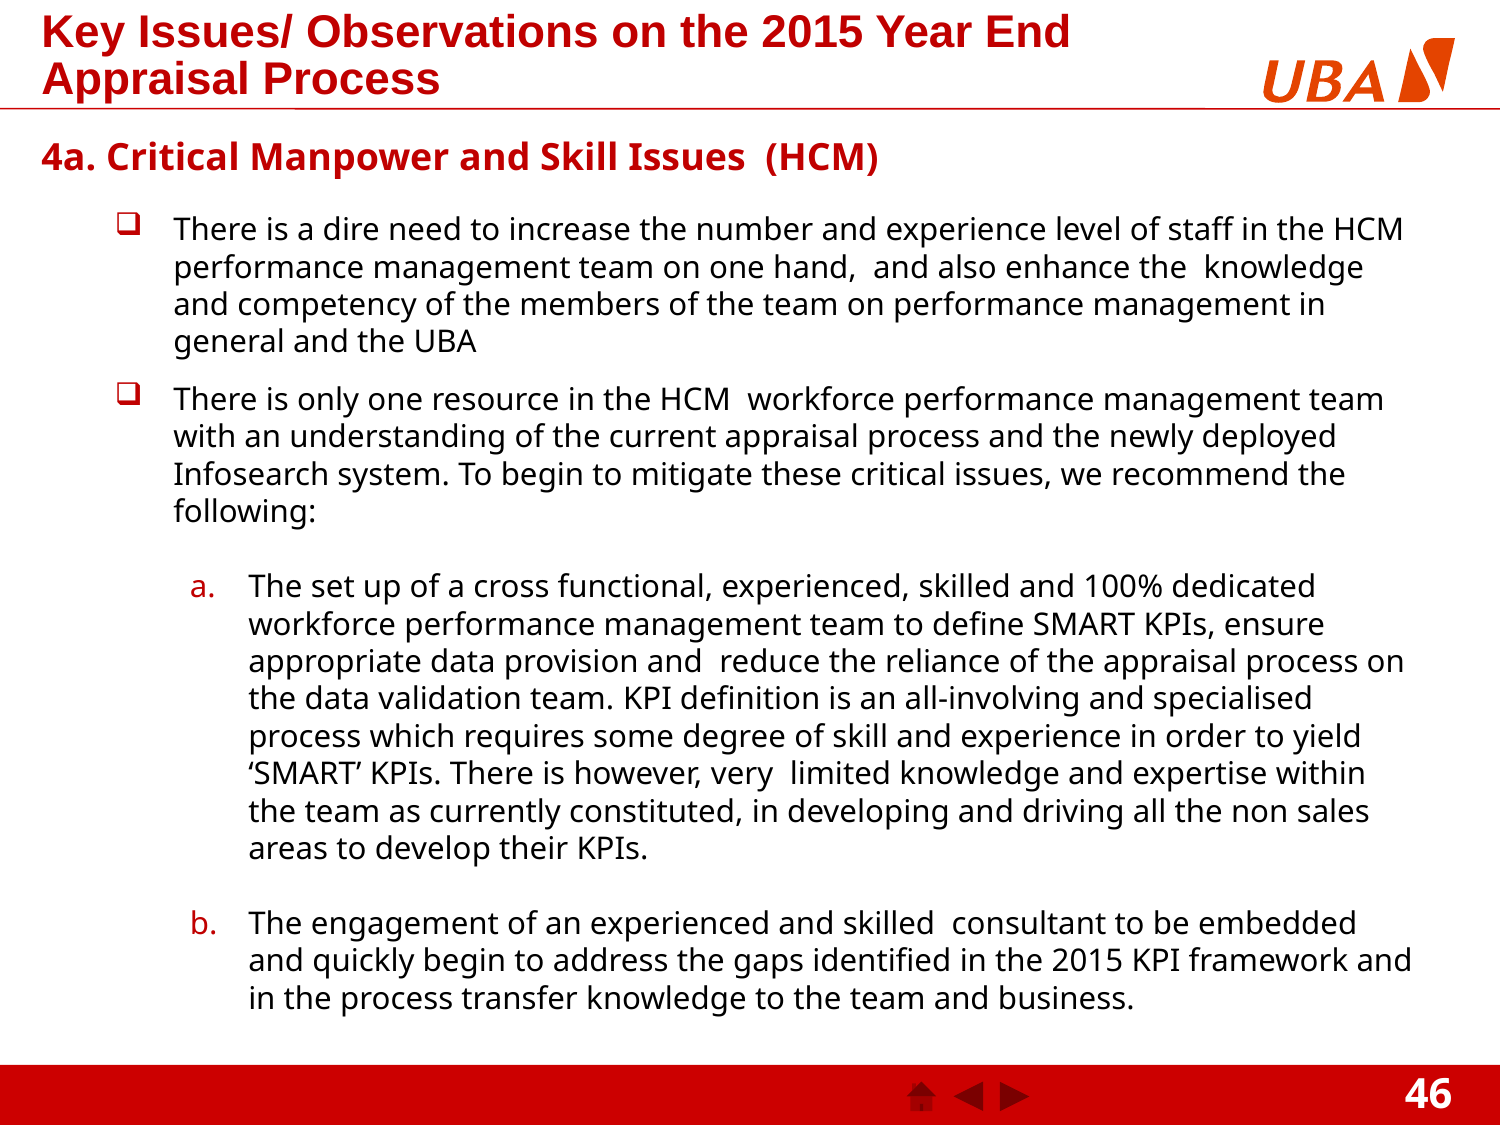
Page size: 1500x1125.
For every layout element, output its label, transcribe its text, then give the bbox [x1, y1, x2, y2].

text_box 4a. Critical Manpower and Skill Issues (HCM) [26, 132, 1373, 185]
text_box Key Issues/ Observations on the 2015 Year End Appraisal Process [26, 11, 1211, 102]
text_box There is a dire need to increase the number and experience level of staff in the HCM performance management team on one hand, and also enhance the knowledge and competency of the members of the team on performance management in general and the UBA There is only one resource in the HCM workforce performance management team with an understanding of the current appraisal process and the newly deployed Infosearch system. To begin to mitigate these critical issues, we recommend the following: The set up of a cross functional, experienced, skilled and 100% dedicated workforce performance management team to define SMART KPIs, ensure appropriate data provision and reduce the reliance of the appraisal process on the data validation team. KPI definition is an all-involving and specialised process which requires some degree of skill and experience in order to yield ‘SMART’ KPIs. There is however, very limited knowledge and expertise within the team as currently constituted, in developing and driving all the non sales areas to develop their KPIs. The engagement of an experienced and skilled consultant to be embedded and quickly begin to address the gaps identified in the 2015 KPI framework and in the process transfer knowledge to the team and business. [100, 201, 1438, 1023]
